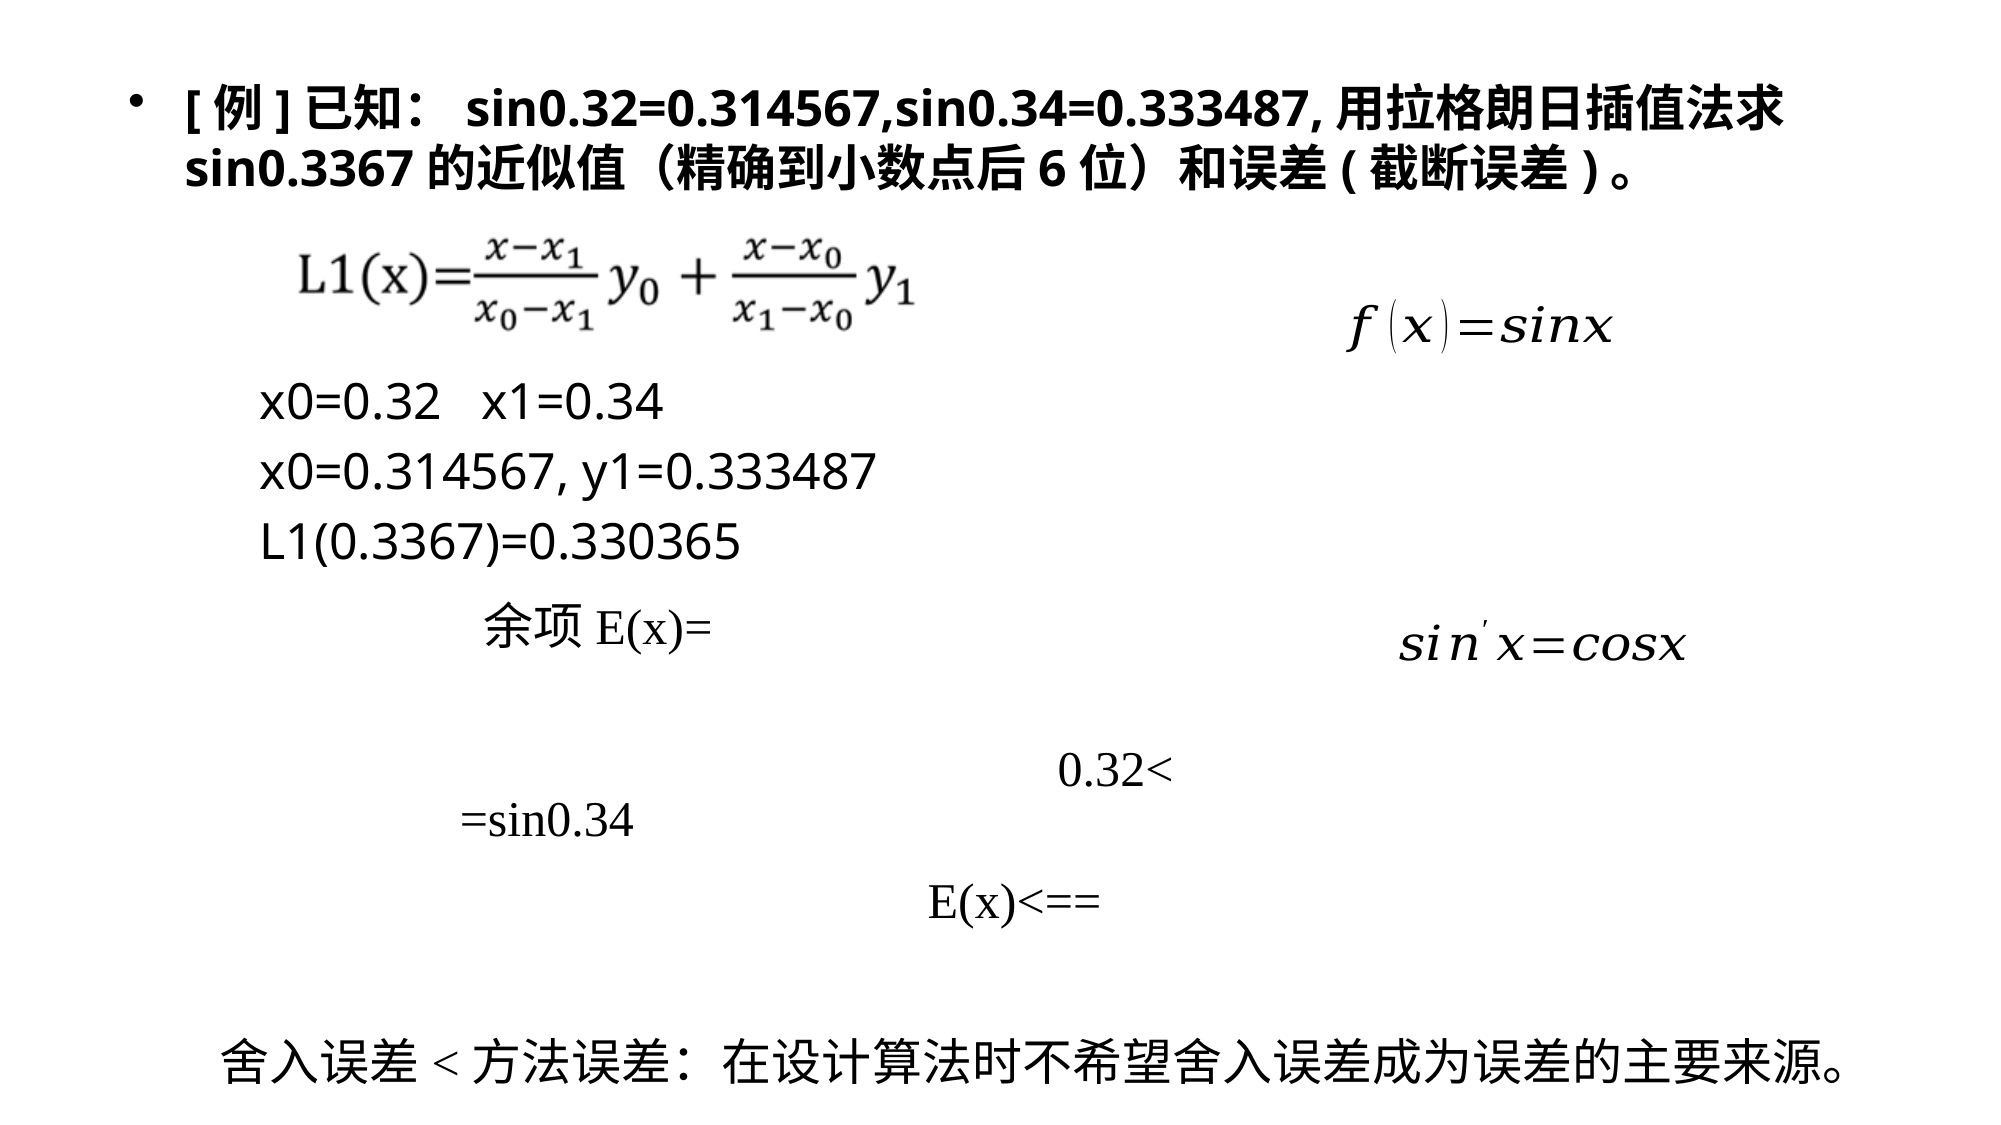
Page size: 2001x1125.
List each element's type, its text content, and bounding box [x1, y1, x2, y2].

picture [290, 226, 935, 346]
list [例]已知：sin0.32=0.314567,sin0.34=0.333487,用拉格朗日插值法求sin0.3367的近似值（精确到小数点后6位）和误差(截断误差)。 x0=0.32 x1=0.34 x0=0.314567, y1=0.333487 L1(0.3367)=0.330365 [113, 68, 1814, 979]
text_box 舍入误差<方法误差：在设计算法时不希望舍入误差成为误差的主要来源。 [204, 1023, 1887, 1098]
